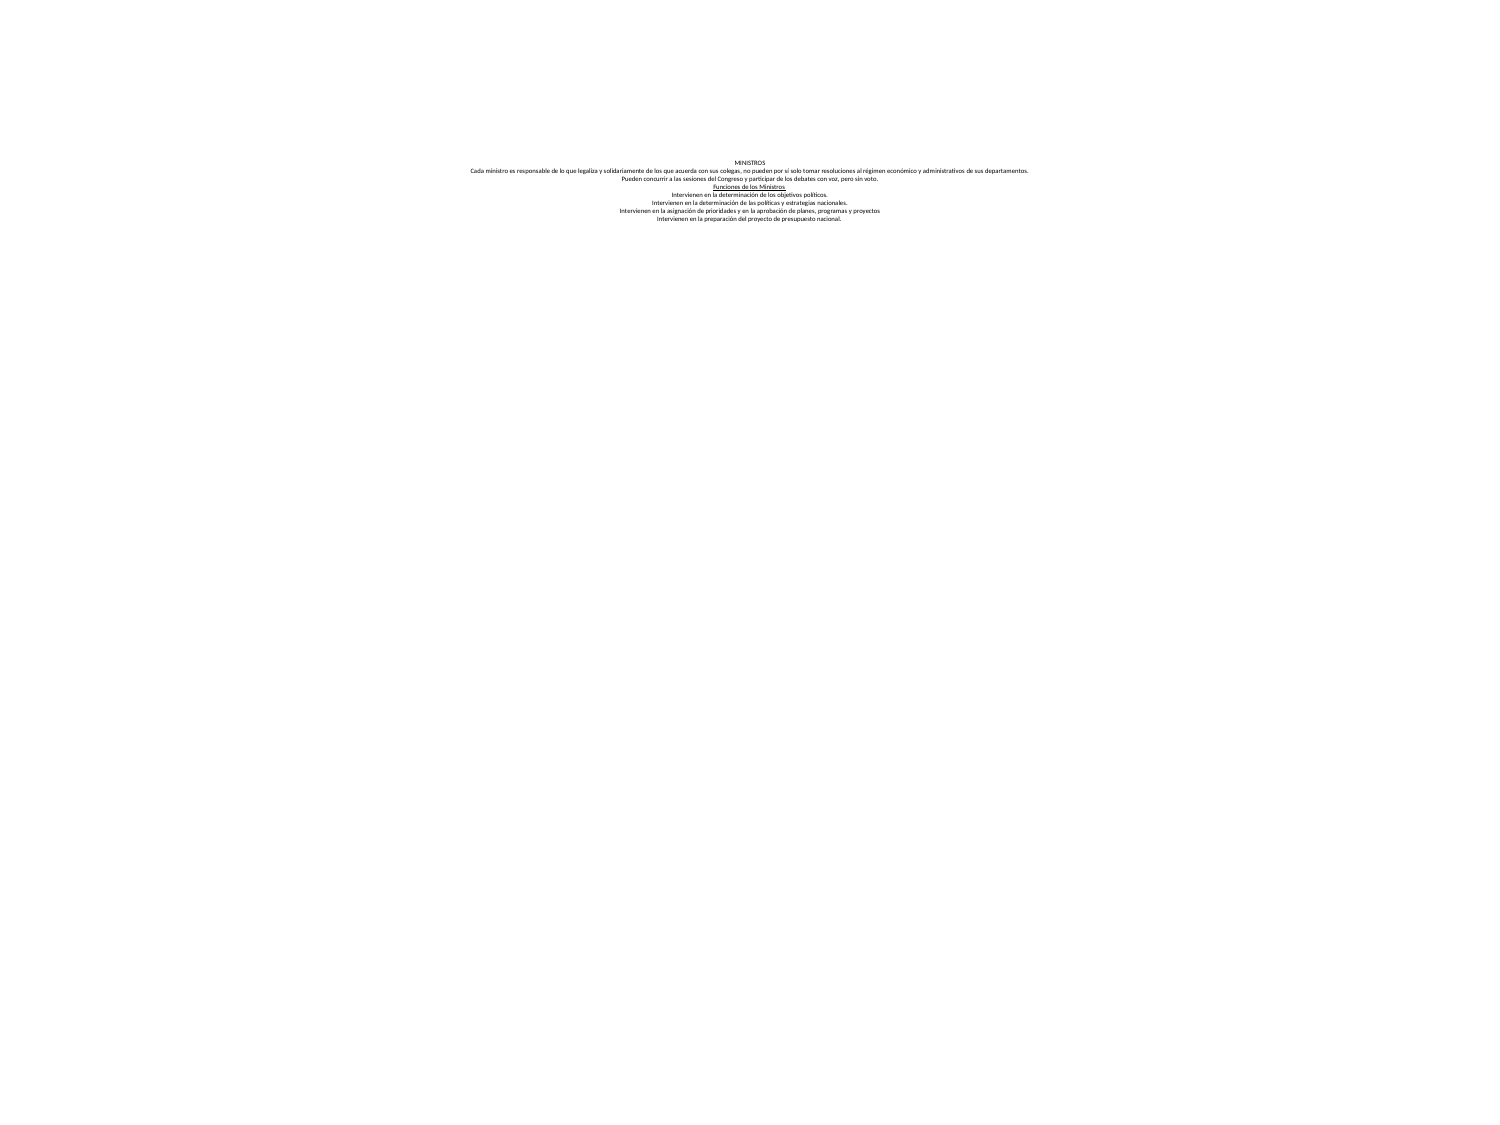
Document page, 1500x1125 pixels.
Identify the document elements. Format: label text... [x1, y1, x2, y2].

title MINISTROS Cada ministro es responsable de lo que legaliza y solidariamente de los que acuerda con sus colegas, no pueden por sí solo tomar resoluciones al régimen económico y administrativos de sus departamentos. Pueden concurrir a las sesiones del Congreso y participar de los debates con voz, pero sin voto. Funciones de los Ministros Intervienen en la determinación de los objetivos políticos. Intervienen en la determinación de las políticas y estrategias nacionales. Intervienen en la asignación de prioridades y en la aprobación de planes, programas y proyectos Intervienen en la preparación del proyecto de presupuesto nacional. [75, 45, 1425, 233]
